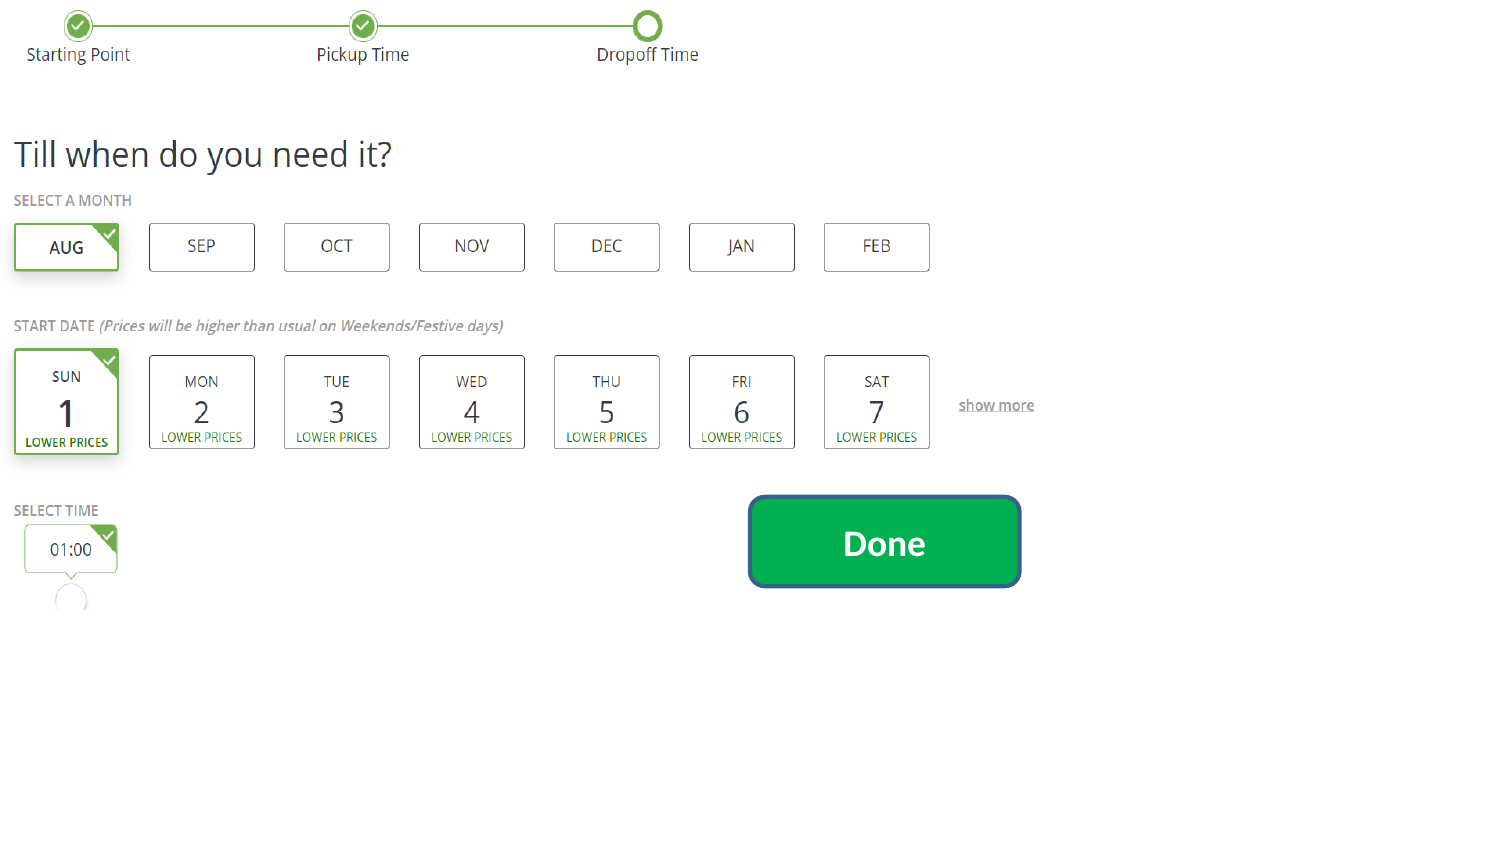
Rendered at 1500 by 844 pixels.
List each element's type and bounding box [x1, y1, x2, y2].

picture [0, 3, 1060, 610]
